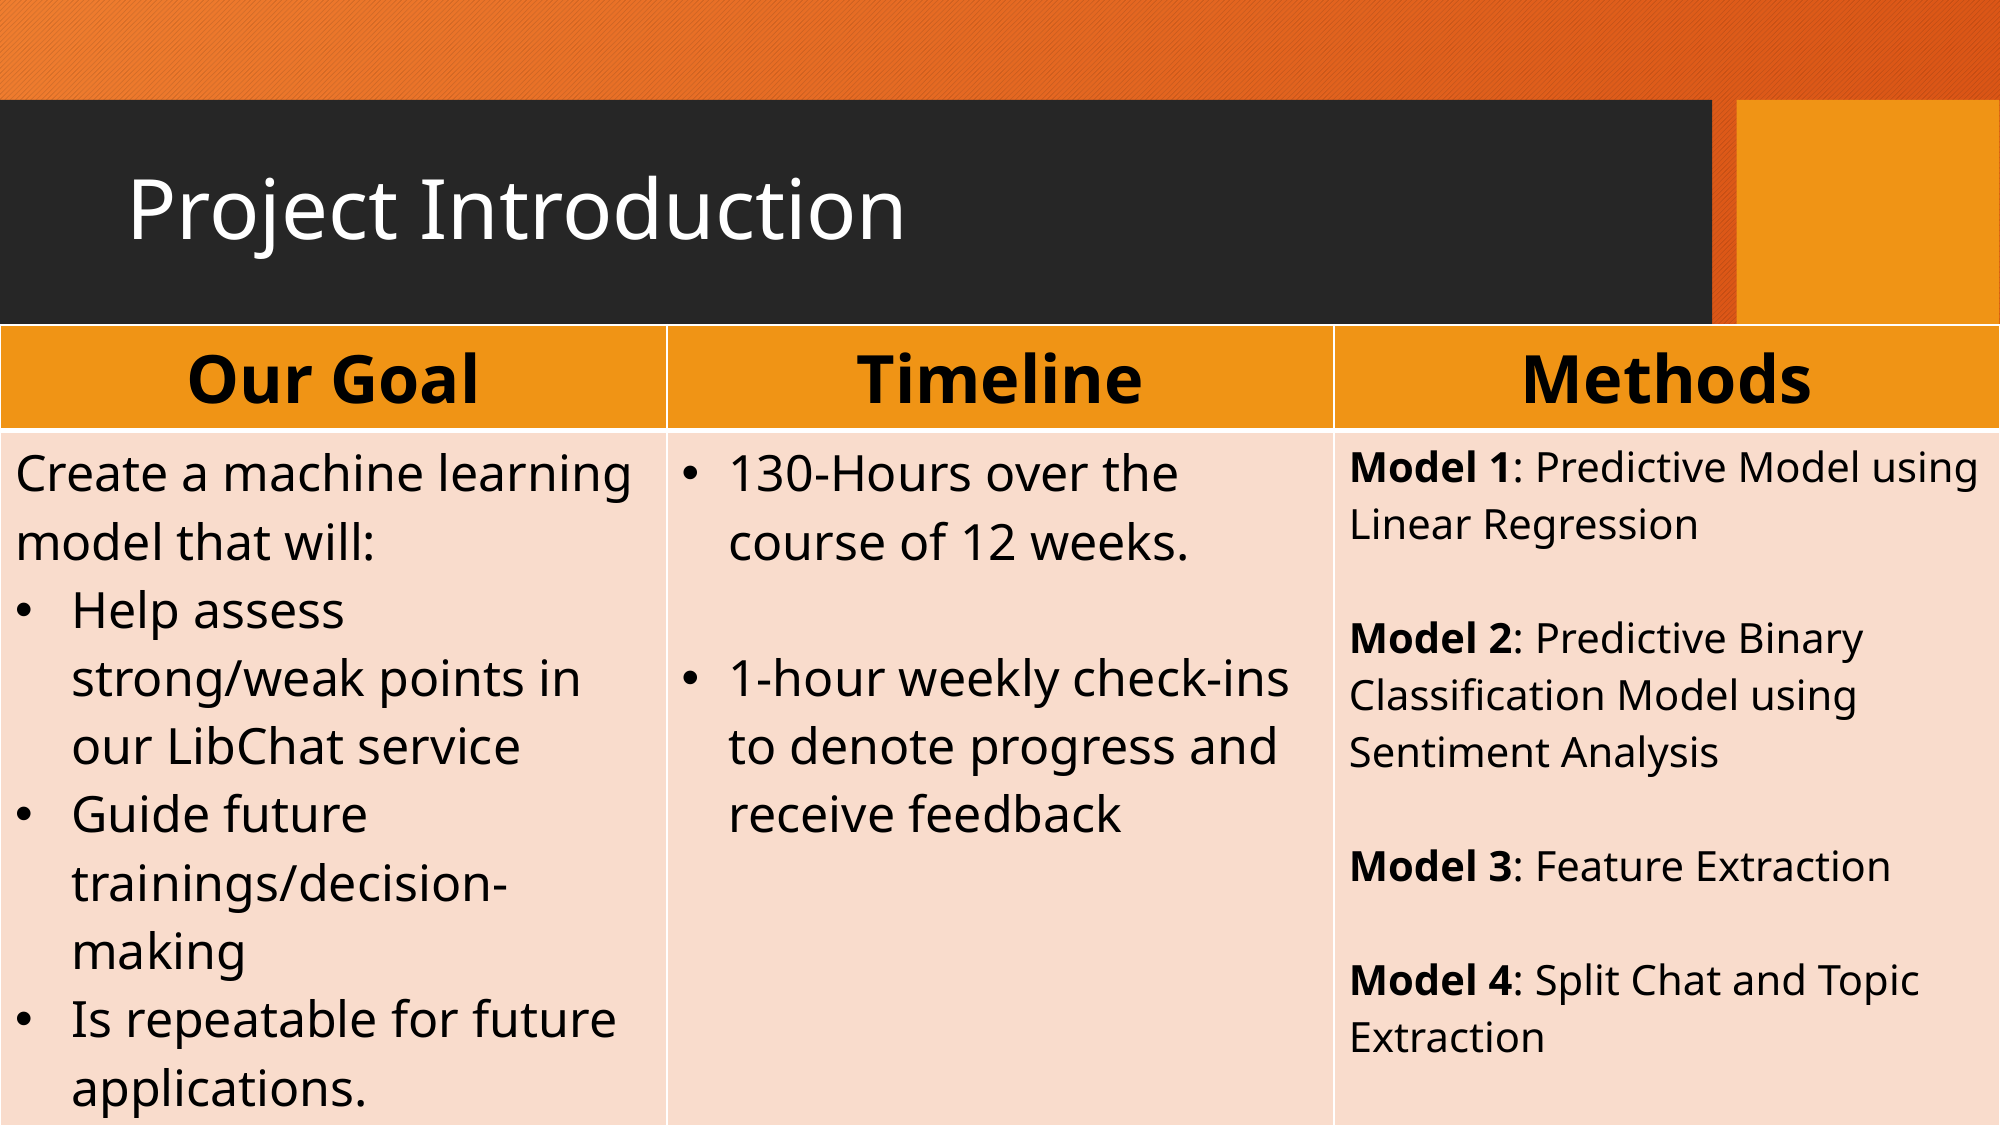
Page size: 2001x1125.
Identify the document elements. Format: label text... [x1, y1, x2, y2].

table_header Timeline [668, 326, 1333, 428]
table_cell 130-Hours over the course of 12 weeks. 1-hour weekly check-ins to denote progress and receive feedback [668, 433, 1333, 1125]
table_header Methods [1335, 326, 1999, 428]
title Project Introduction [111, 123, 1689, 301]
table_header Our Goal [1, 326, 666, 428]
table_cell Create a machine learning model that will: Help assess strong/weak points in our LibChat service Guide future trainings/decision-making Is repeatable for future applications. [1, 433, 666, 1125]
table_cell Model 1: Predictive Model using Linear Regression Model 2: Predictive Binary Classification Model using Sentiment Analysis Model 3: Feature Extraction Model 4: Split Chat and Topic Extraction [1335, 433, 1999, 1125]
